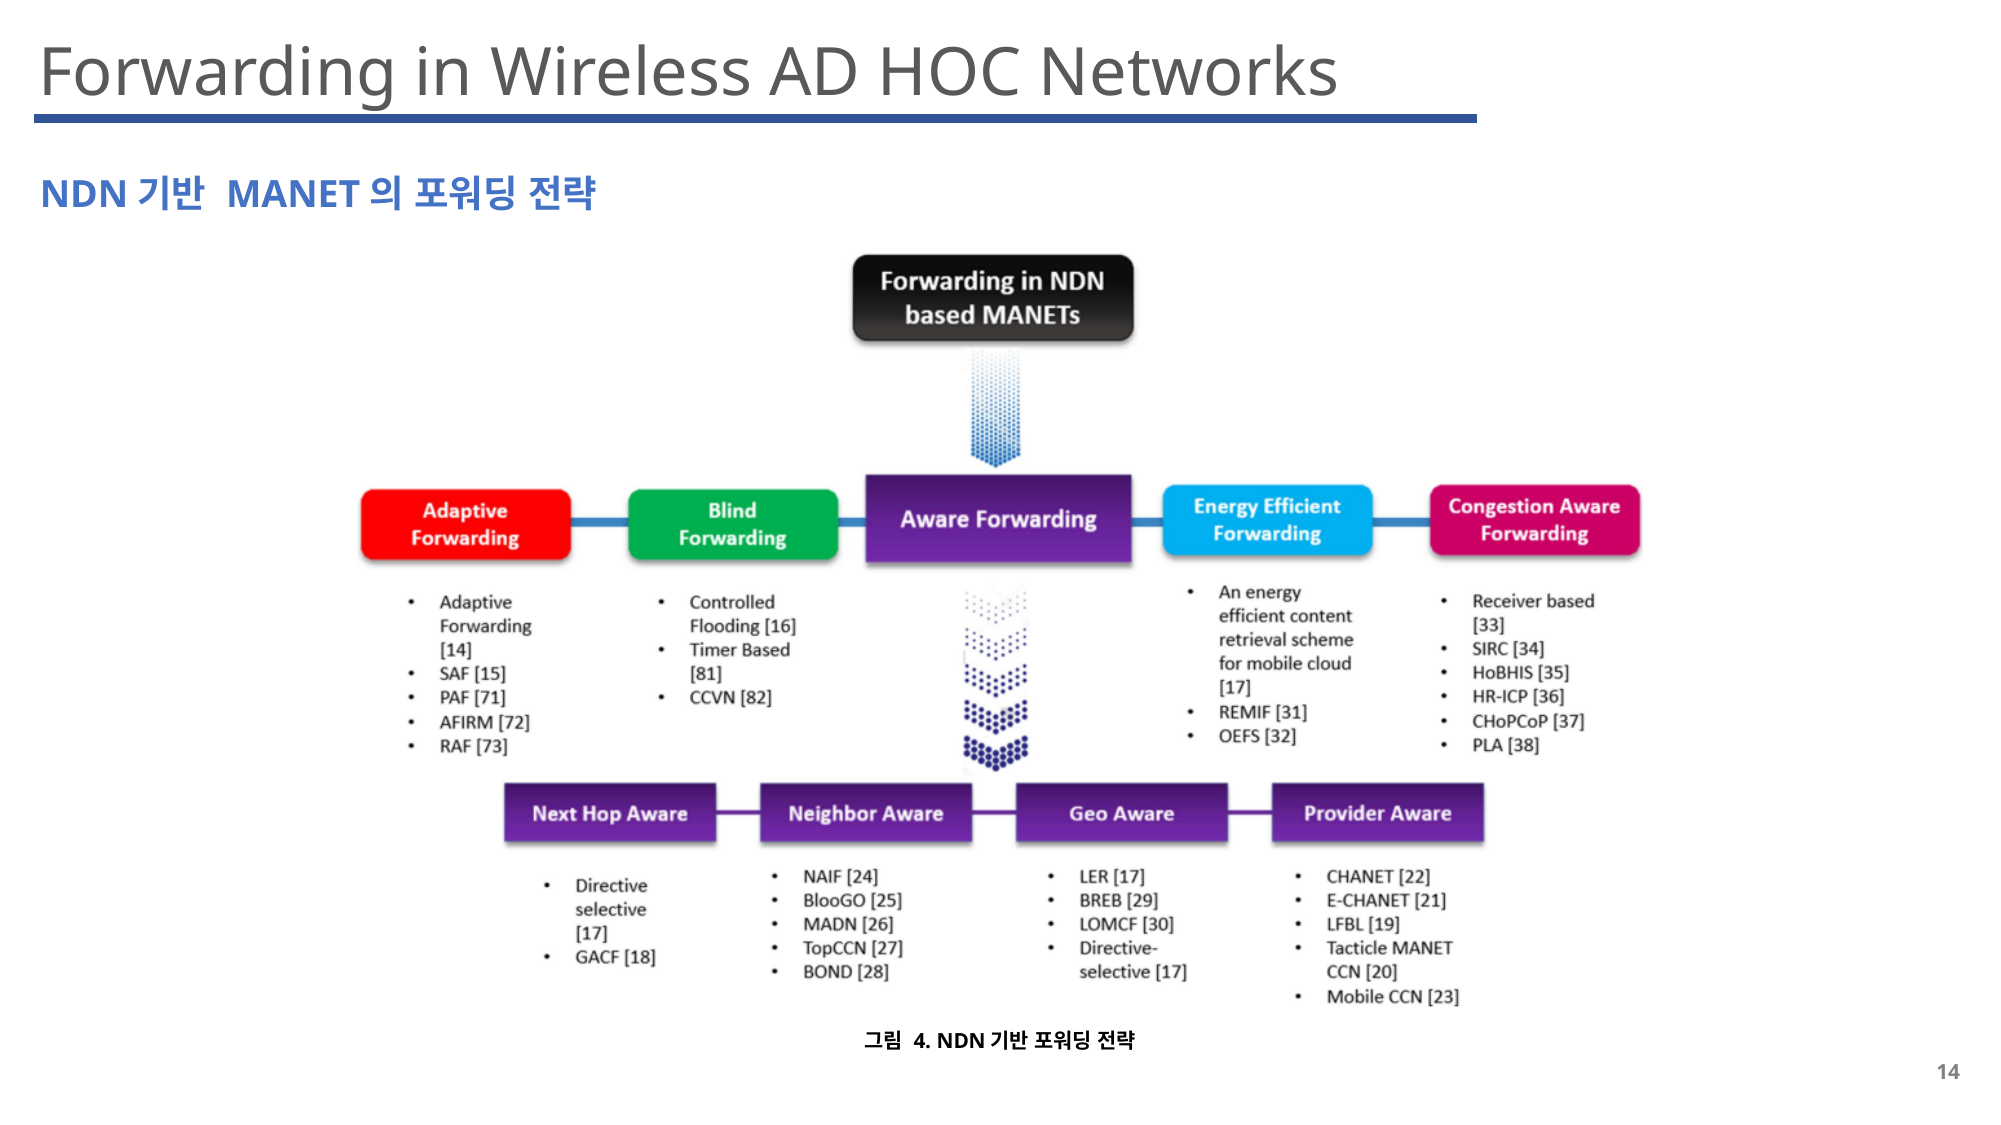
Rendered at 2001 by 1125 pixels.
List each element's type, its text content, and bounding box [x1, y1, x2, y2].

text_box Forwarding in Wireless AD HOC Networks [23, 21, 1977, 117]
text_box 그림 4. NDN기반 포워딩 전략 [632, 1009, 1368, 1061]
text_box NDN기반 MANET의 포워딩 전략 [24, 139, 1967, 222]
picture [357, 250, 1643, 1009]
slide_number 14 [1524, 1042, 1975, 1103]
